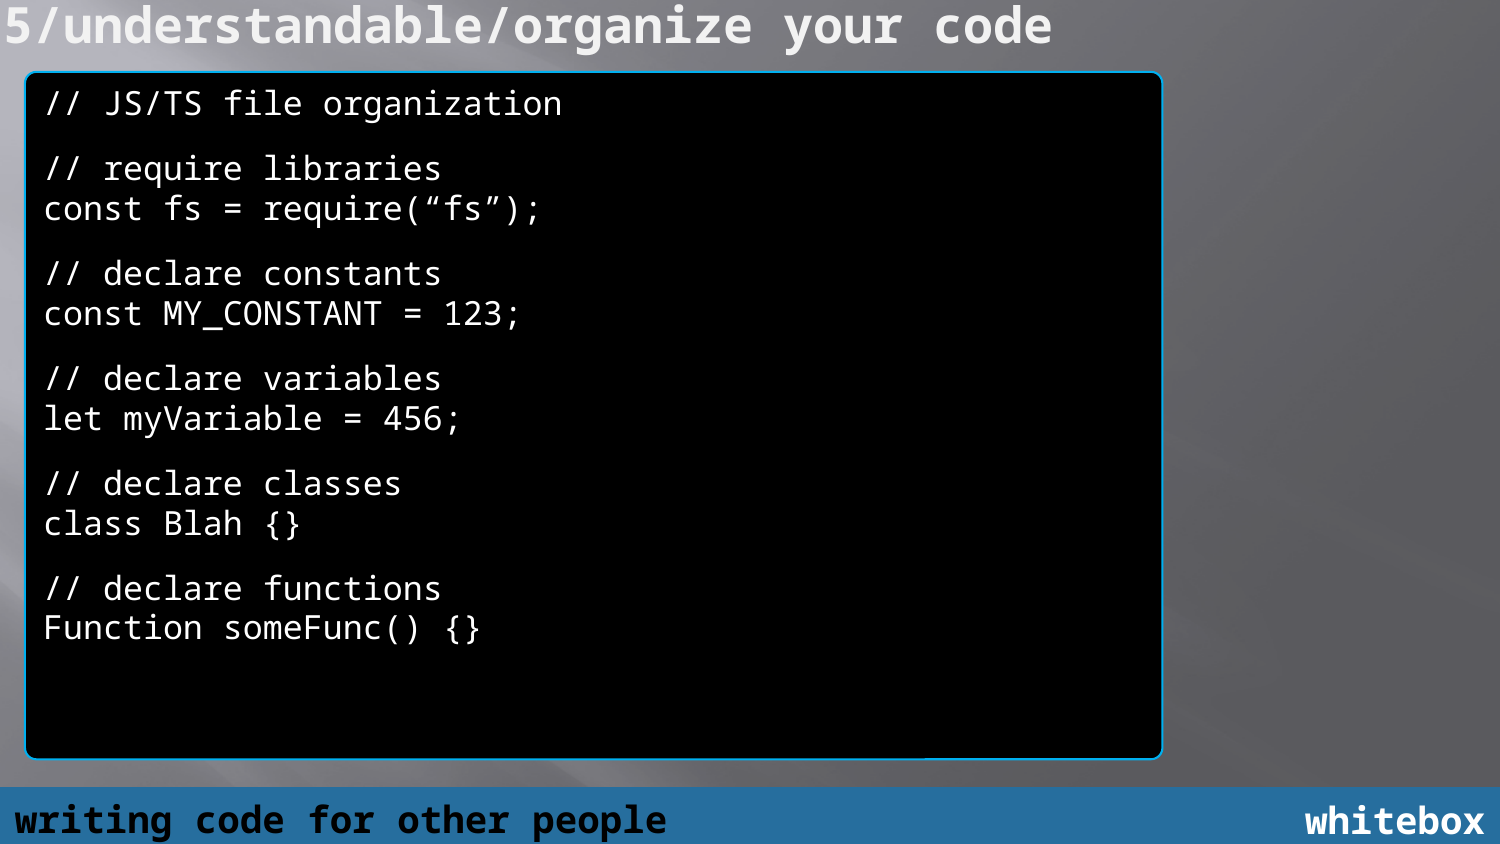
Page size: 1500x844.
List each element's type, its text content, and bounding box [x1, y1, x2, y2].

text_box // JS/TS file organization // require libraries const fs = require(“fs”); // declare constants const MY_CONSTANT = 123; // declare variables let myVariable = 456; // declare classes class Blah {} // declare functions Function someFunc() {} [22, 69, 1165, 762]
text_box 5/understandable/organize your code [0, 0, 1500, 62]
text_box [0, 787, 1500, 844]
